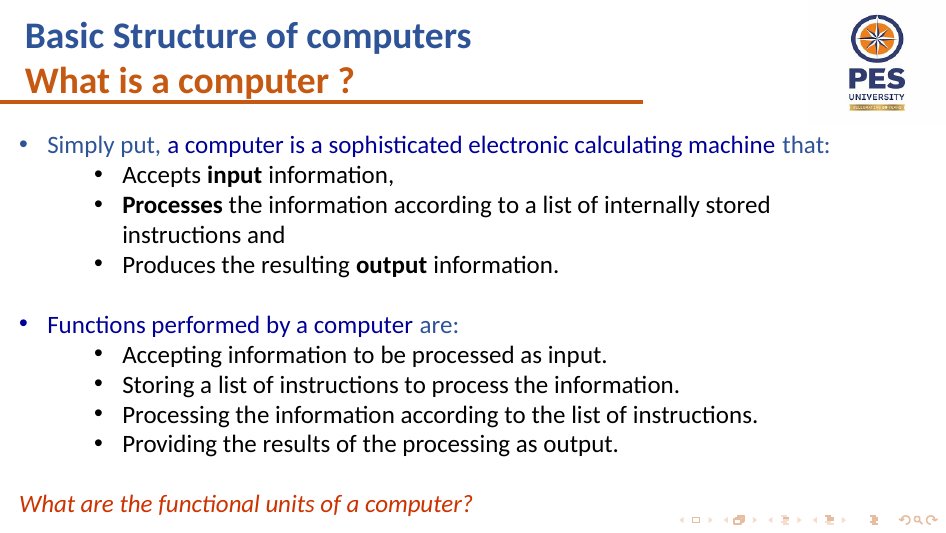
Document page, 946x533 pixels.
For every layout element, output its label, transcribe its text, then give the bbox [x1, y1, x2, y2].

picture [808, 0, 946, 126]
list Simply put, a computer is a sophisticated electronic calculating machine that: Accepts input information, Processes the information according to a list of internally stored instructions and Produces the resulting output information. Functions performed by a computer are: Accepting information to be processed as input. Storing a list of instructions to process the information. Processing the information according to the list of instructions. Providing the results of the processing as output. What are the functional units of a computer? [19, 128, 895, 518]
title Basic Structure of computers What is a computer ? [22, 9, 762, 102]
